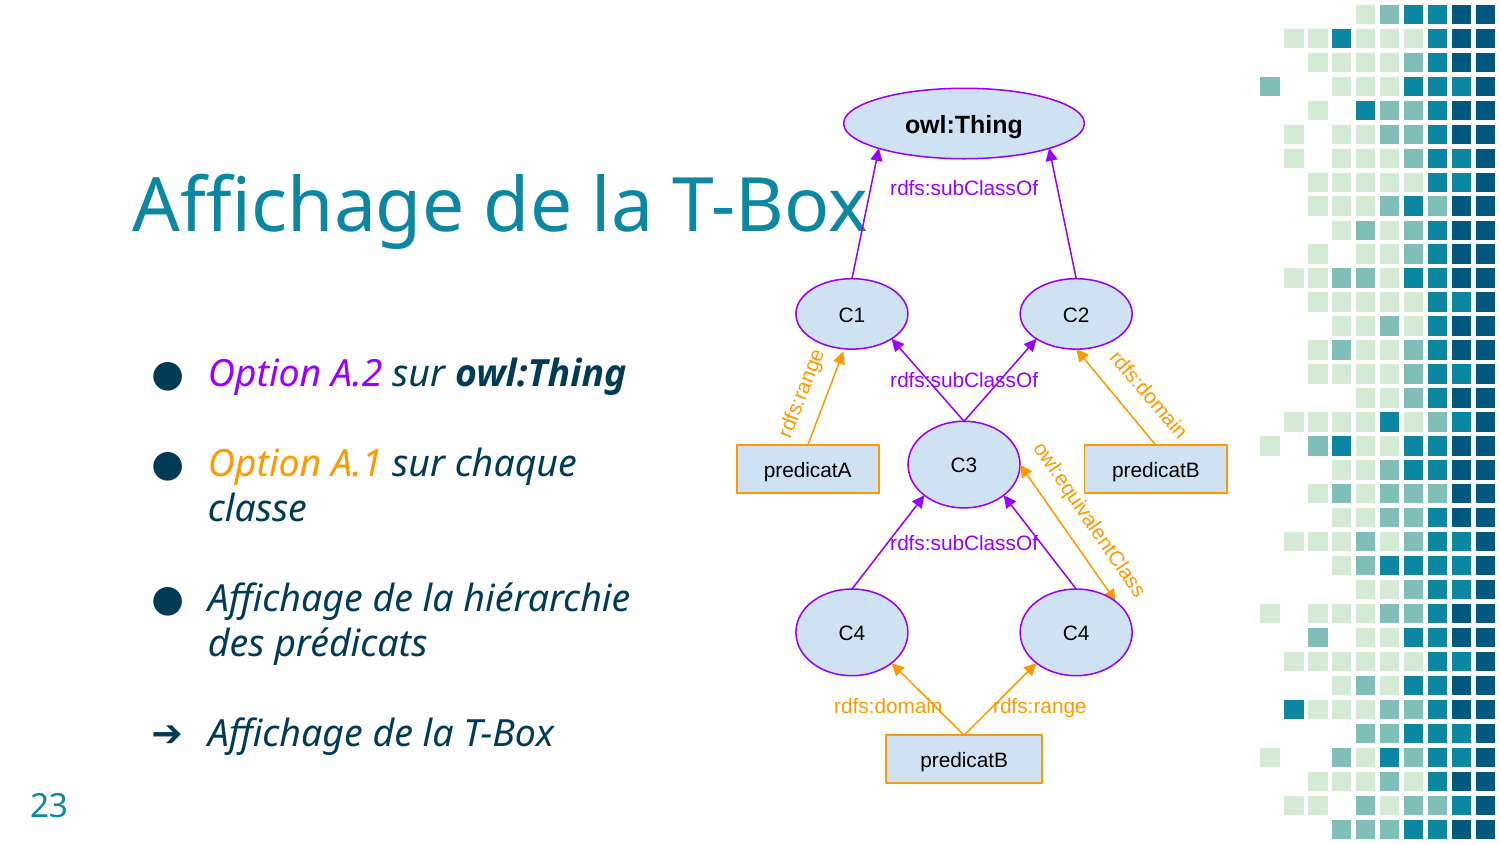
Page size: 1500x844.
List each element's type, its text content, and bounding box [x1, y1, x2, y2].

list Option A.2 sur owl:Thing Option A.1 sur chaque classe Affichage de la hiérarchie des prédicats Affichage de la T-Box [117, 289, 650, 796]
slide_number ‹#› [15, 774, 105, 839]
title Affichage de la T-Box [117, 121, 731, 262]
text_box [736, 87, 1228, 784]
